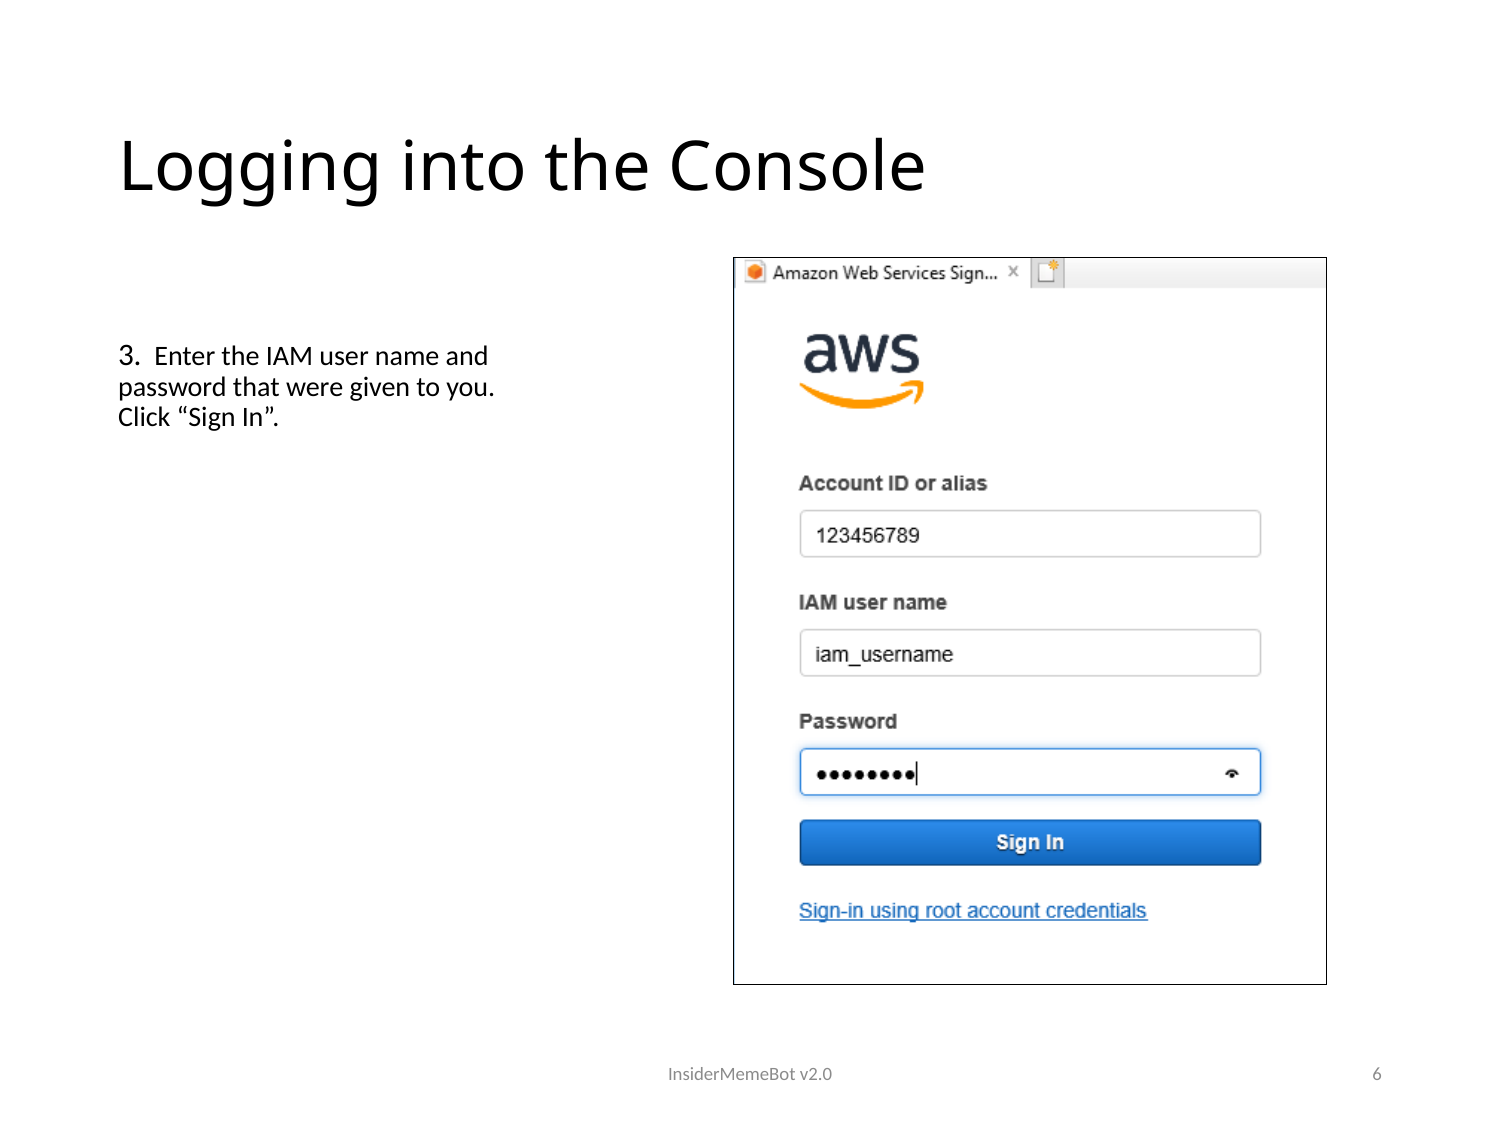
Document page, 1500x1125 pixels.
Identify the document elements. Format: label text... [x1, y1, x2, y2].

slide_number 6 [1059, 1042, 1397, 1103]
list 3. Enter the IAM user name and password that were given to you. Click “Sign In”. [103, 331, 550, 867]
title Logging into the Console [103, 59, 1397, 278]
picture [733, 257, 1327, 985]
footer InsiderMemeBot v2.0 [496, 1042, 1004, 1103]
